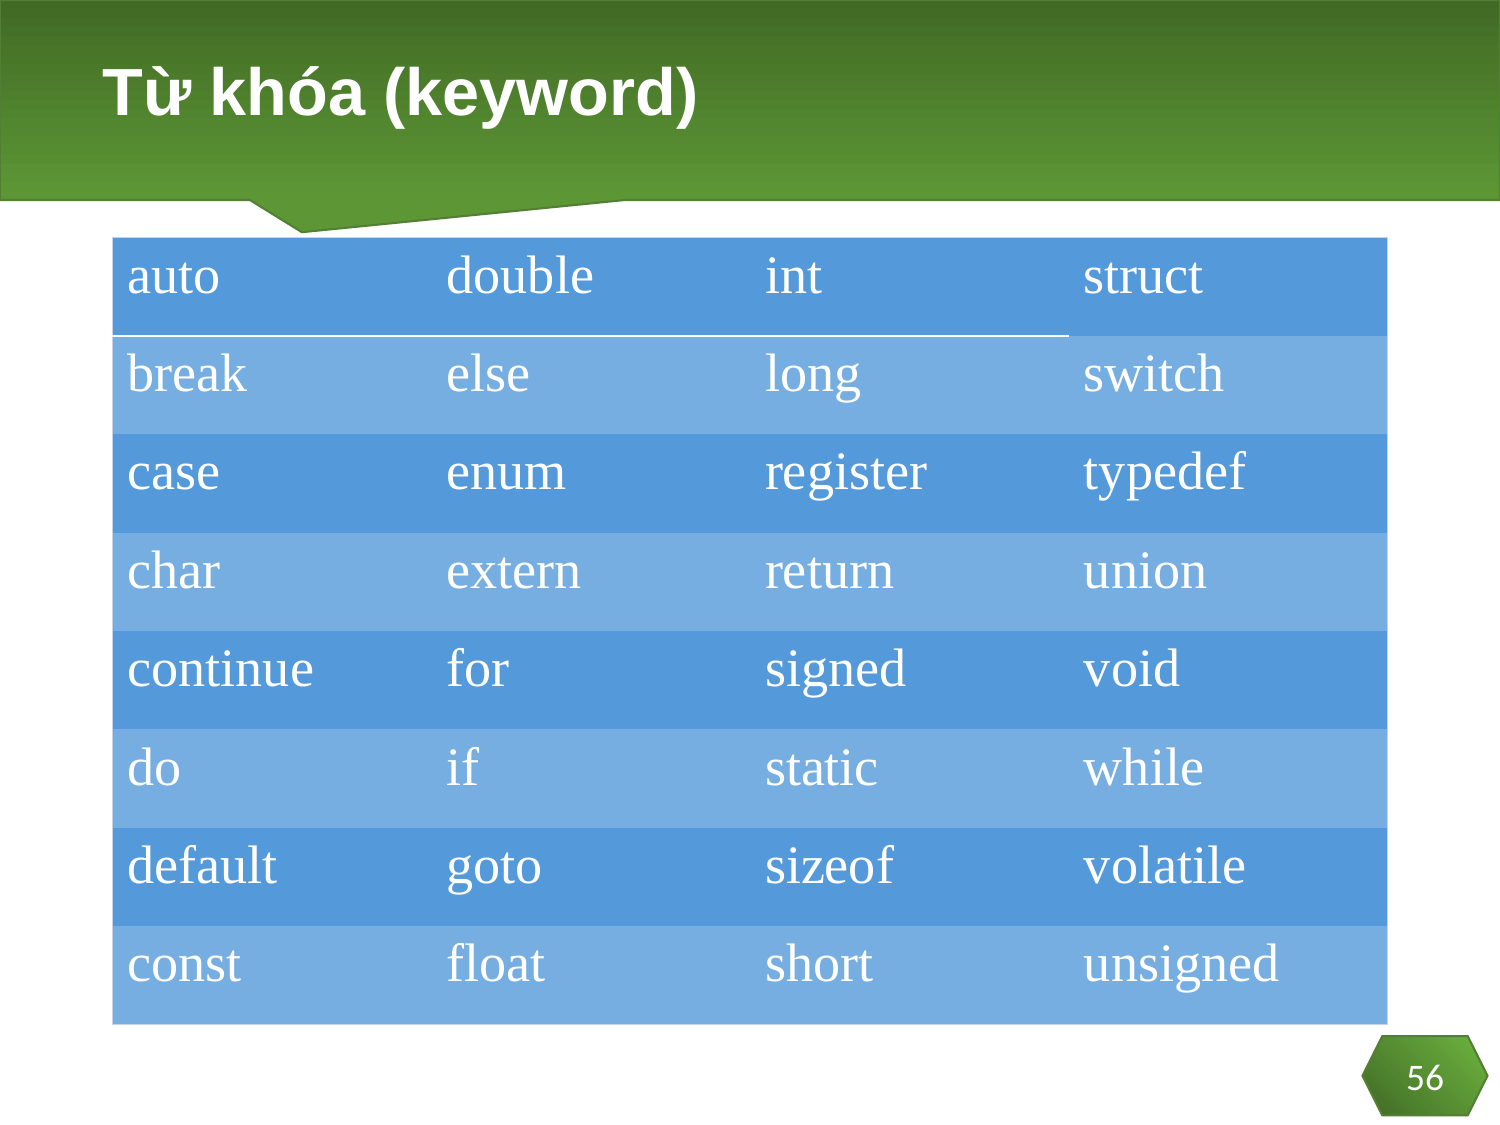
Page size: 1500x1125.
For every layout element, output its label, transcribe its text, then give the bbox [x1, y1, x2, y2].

table_cell case [113, 434, 431, 533]
table_cell union [1069, 533, 1387, 631]
table_cell continue [113, 631, 431, 729]
table_cell unsigned [1069, 926, 1387, 1024]
table_cell else [431, 337, 750, 434]
table_cell char [113, 533, 431, 631]
table_cell break [113, 337, 431, 434]
table_cell if [431, 729, 750, 828]
table_cell switch [1069, 336, 1387, 434]
table_header double [431, 238, 750, 335]
title Từ khóa (keyword) [87, 12, 1413, 175]
table_cell register [750, 434, 1069, 533]
table_header struct [1069, 238, 1387, 336]
table_cell static [750, 729, 1069, 828]
table_header int [750, 238, 1069, 335]
table_cell return [750, 533, 1069, 631]
table_cell while [1069, 729, 1387, 828]
table_cell extern [431, 533, 750, 631]
table_cell for [431, 631, 750, 729]
table_cell void [1069, 631, 1387, 729]
table_cell const [113, 926, 431, 1024]
table_cell short [750, 926, 1069, 1024]
table_cell long [750, 337, 1069, 434]
table_header auto [113, 238, 431, 335]
table_cell goto [431, 828, 750, 926]
table_cell default [113, 828, 431, 926]
table_cell enum [431, 434, 750, 533]
table_cell typedef [1069, 434, 1387, 533]
table_cell do [113, 729, 431, 828]
table_cell volatile [1069, 828, 1387, 926]
table_cell signed [750, 631, 1069, 729]
table_cell float [431, 926, 750, 1024]
table_cell sizeof [750, 828, 1069, 926]
